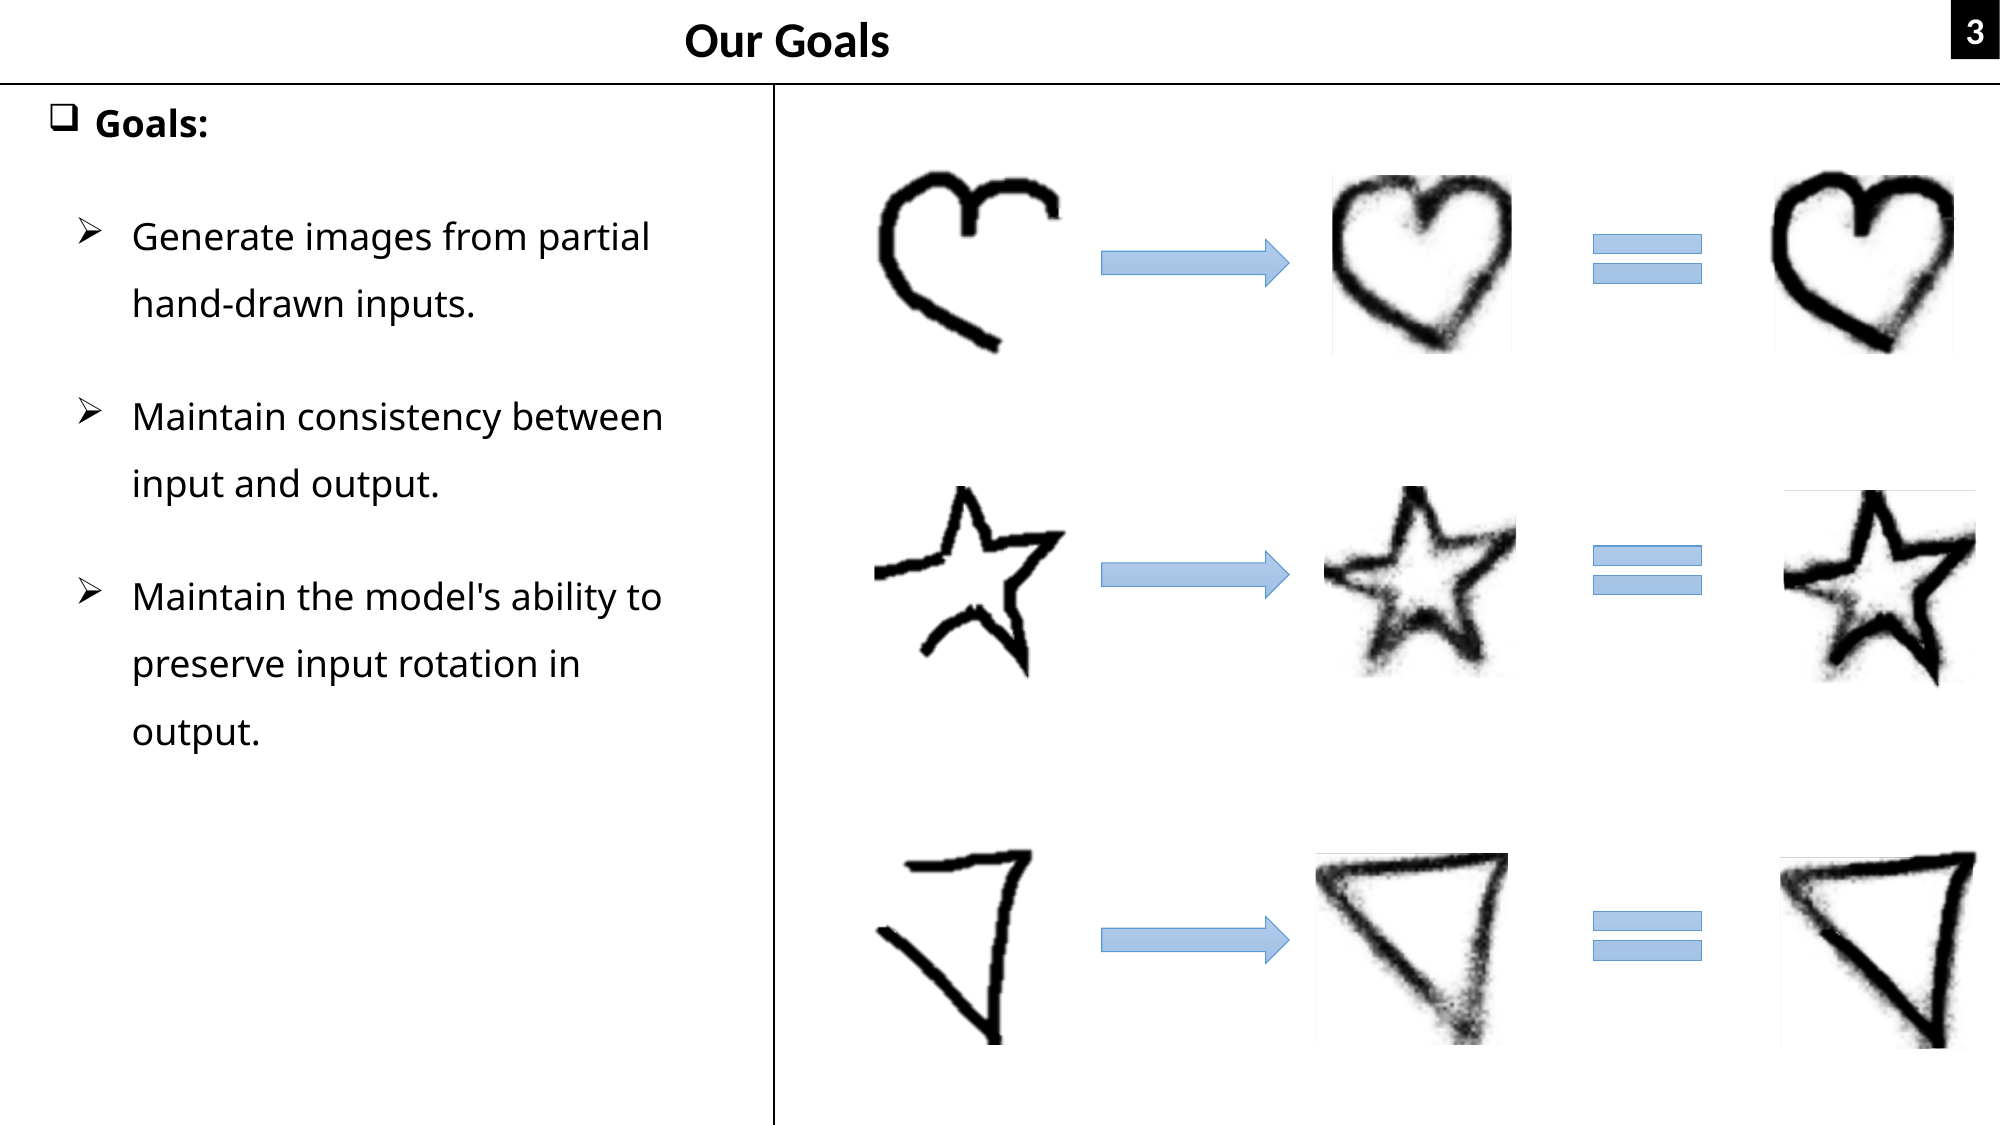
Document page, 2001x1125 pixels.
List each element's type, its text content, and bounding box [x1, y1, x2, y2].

picture [819, 810, 1074, 1046]
picture [1763, 812, 2000, 1050]
text_box [1593, 263, 1702, 284]
text_box [1593, 911, 1702, 931]
picture [1332, 175, 1512, 354]
text_box [1101, 238, 1290, 288]
text_box Our Goals [185, 0, 1390, 75]
picture [1776, 490, 2000, 719]
text_box [1101, 915, 1290, 965]
text_box [1593, 545, 1702, 566]
text_box [1593, 940, 1702, 961]
text_box [1593, 234, 1702, 254]
text_box Goals: Generate images from partial hand-drawn inputs. Maintain consistency between input and output. Maintain the model's ability to preserve input rotation in output. [32, 92, 721, 761]
picture [819, 137, 1096, 414]
picture [1315, 853, 1508, 1046]
picture [1712, 138, 1989, 414]
text_box [1101, 549, 1290, 600]
text_box 3 [1950, 0, 2000, 60]
text_box [1593, 575, 1702, 595]
picture [1323, 486, 1517, 678]
picture [866, 486, 1090, 710]
